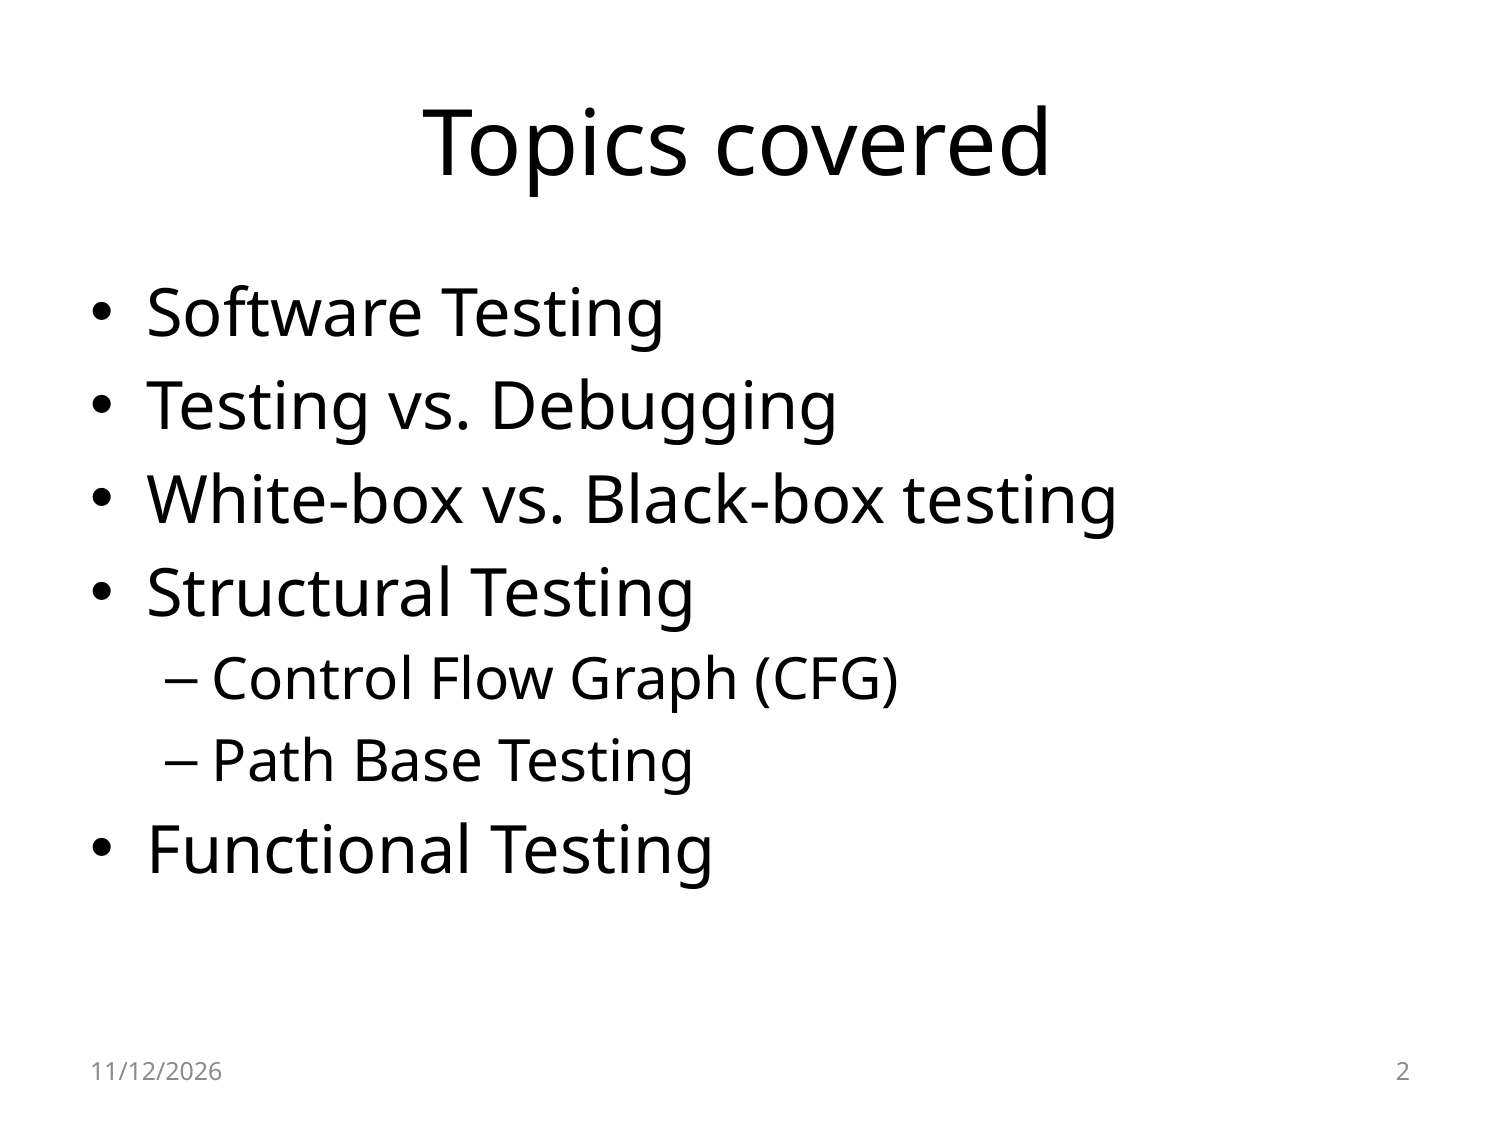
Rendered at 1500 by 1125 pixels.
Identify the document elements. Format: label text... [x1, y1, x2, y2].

title Topics covered [75, 45, 1425, 233]
list Software Testing Testing vs. Debugging White-box vs. Black-box testing Structural Testing Control Flow Graph (CFG) Path Base Testing Functional Testing [75, 262, 1425, 1005]
slide_number 2 [1074, 1042, 1425, 1103]
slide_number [75, 1042, 425, 1103]
